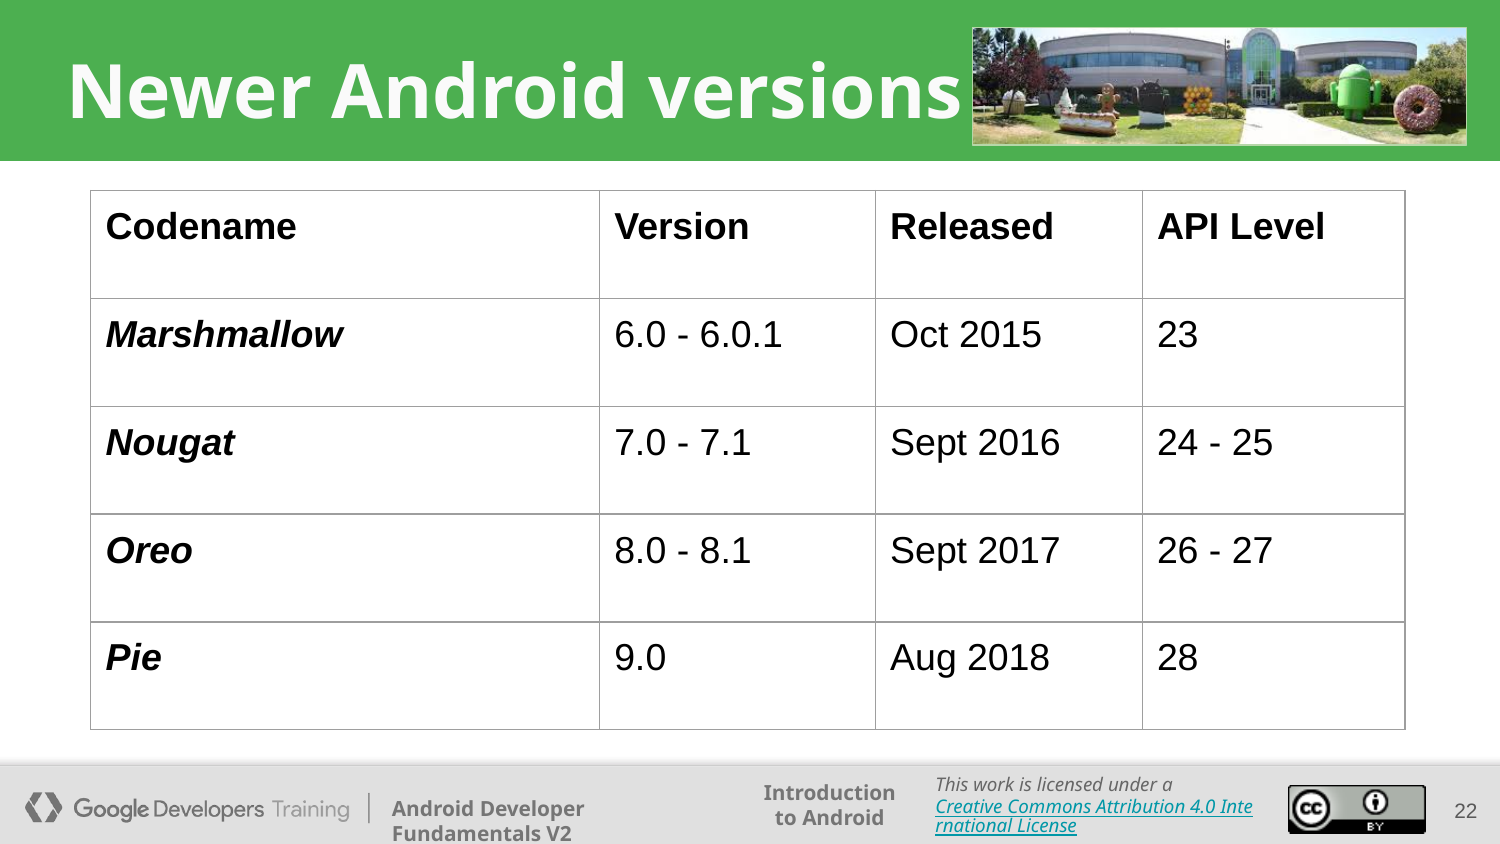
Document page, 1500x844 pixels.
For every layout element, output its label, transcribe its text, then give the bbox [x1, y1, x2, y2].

picture [972, 27, 1466, 145]
table_cell 28 [1143, 623, 1404, 729]
table_cell Sept 2016 [876, 407, 1142, 513]
table_header Released [876, 191, 1142, 298]
table_header Version [600, 191, 875, 298]
title Newer Android versions [51, 28, 970, 122]
table_cell Oreo [91, 515, 599, 621]
table_cell Aug 2018 [876, 623, 1142, 729]
table_cell Nougat [91, 407, 599, 513]
table_header Codename [91, 191, 599, 298]
table_cell Pie [91, 623, 599, 729]
picture [0, 161, 1500, 844]
slide_number ‹#› [1402, 777, 1493, 842]
table_cell Marshmallow [91, 299, 599, 406]
table_cell 9.0 [600, 623, 875, 729]
table_cell 8.0 - 8.1 [600, 515, 875, 621]
table_cell 23 [1143, 299, 1404, 406]
table_cell 26 - 27 [1143, 515, 1404, 621]
table_cell Sept 2017 [876, 515, 1142, 621]
table_cell 6.0 - 6.0.1 [600, 299, 875, 406]
table_cell 24 - 25 [1143, 407, 1404, 513]
table_cell 7.0 - 7.1 [600, 407, 875, 513]
table_cell Oct 2015 [876, 299, 1142, 406]
table_header API Level [1143, 191, 1404, 298]
